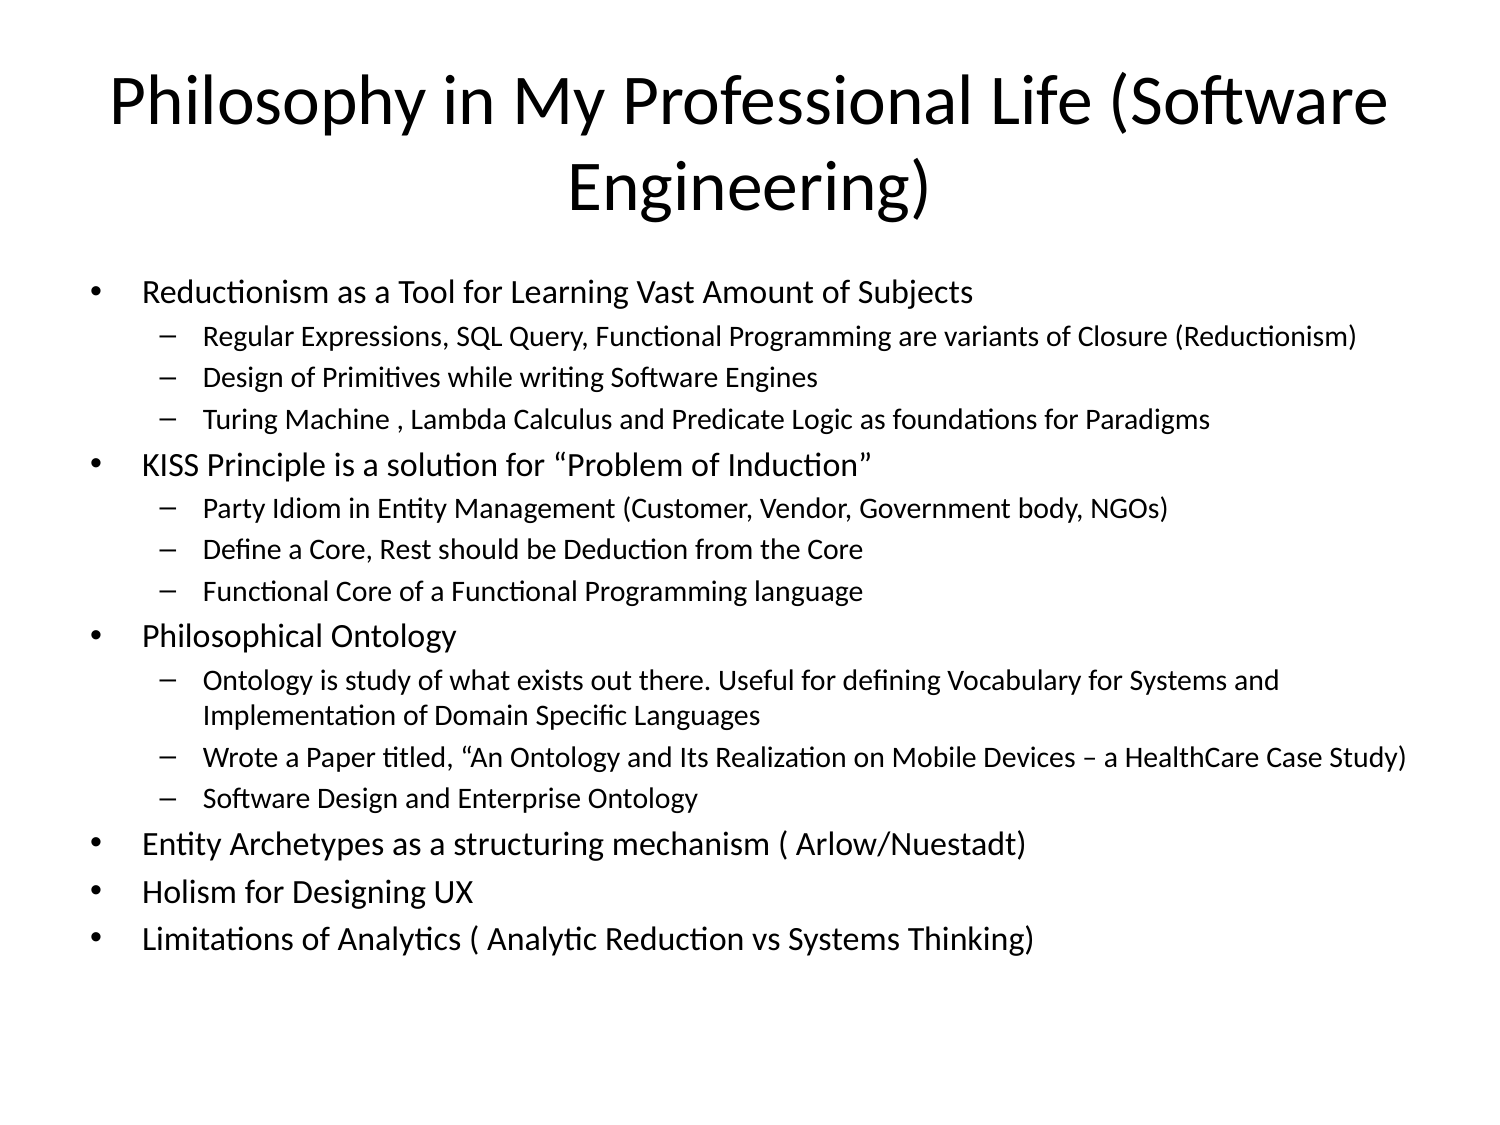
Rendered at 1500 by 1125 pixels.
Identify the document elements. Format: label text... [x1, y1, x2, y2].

list Reductionism as a Tool for Learning Vast Amount of Subjects Regular Expressions, SQL Query, Functional Programming are variants of Closure (Reductionism) Design of Primitives while writing Software Engines Turing Machine , Lambda Calculus and Predicate Logic as foundations for Paradigms KISS Principle is a solution for “Problem of Induction” Party Idiom in Entity Management (Customer, Vendor, Government body, NGOs) Define a Core, Rest should be Deduction from the Core Functional Core of a Functional Programming language Philosophical Ontology Ontology is study of what exists out there. Useful for defining Vocabulary for Systems and Implementation of Domain Specific Languages Wrote a Paper titled, “An Ontology and Its Realization on Mobile Devices – a HealthCare Case Study) Software Design and Enterprise Ontology Entity Archetypes as a structuring mechanism ( Arlow/Nuestadt) Holism for Designing UX Limitations of Analytics ( Analytic Reduction vs Systems Thinking) [75, 262, 1425, 1005]
title Philosophy in My Professional Life (Software Engineering) [75, 45, 1425, 233]
